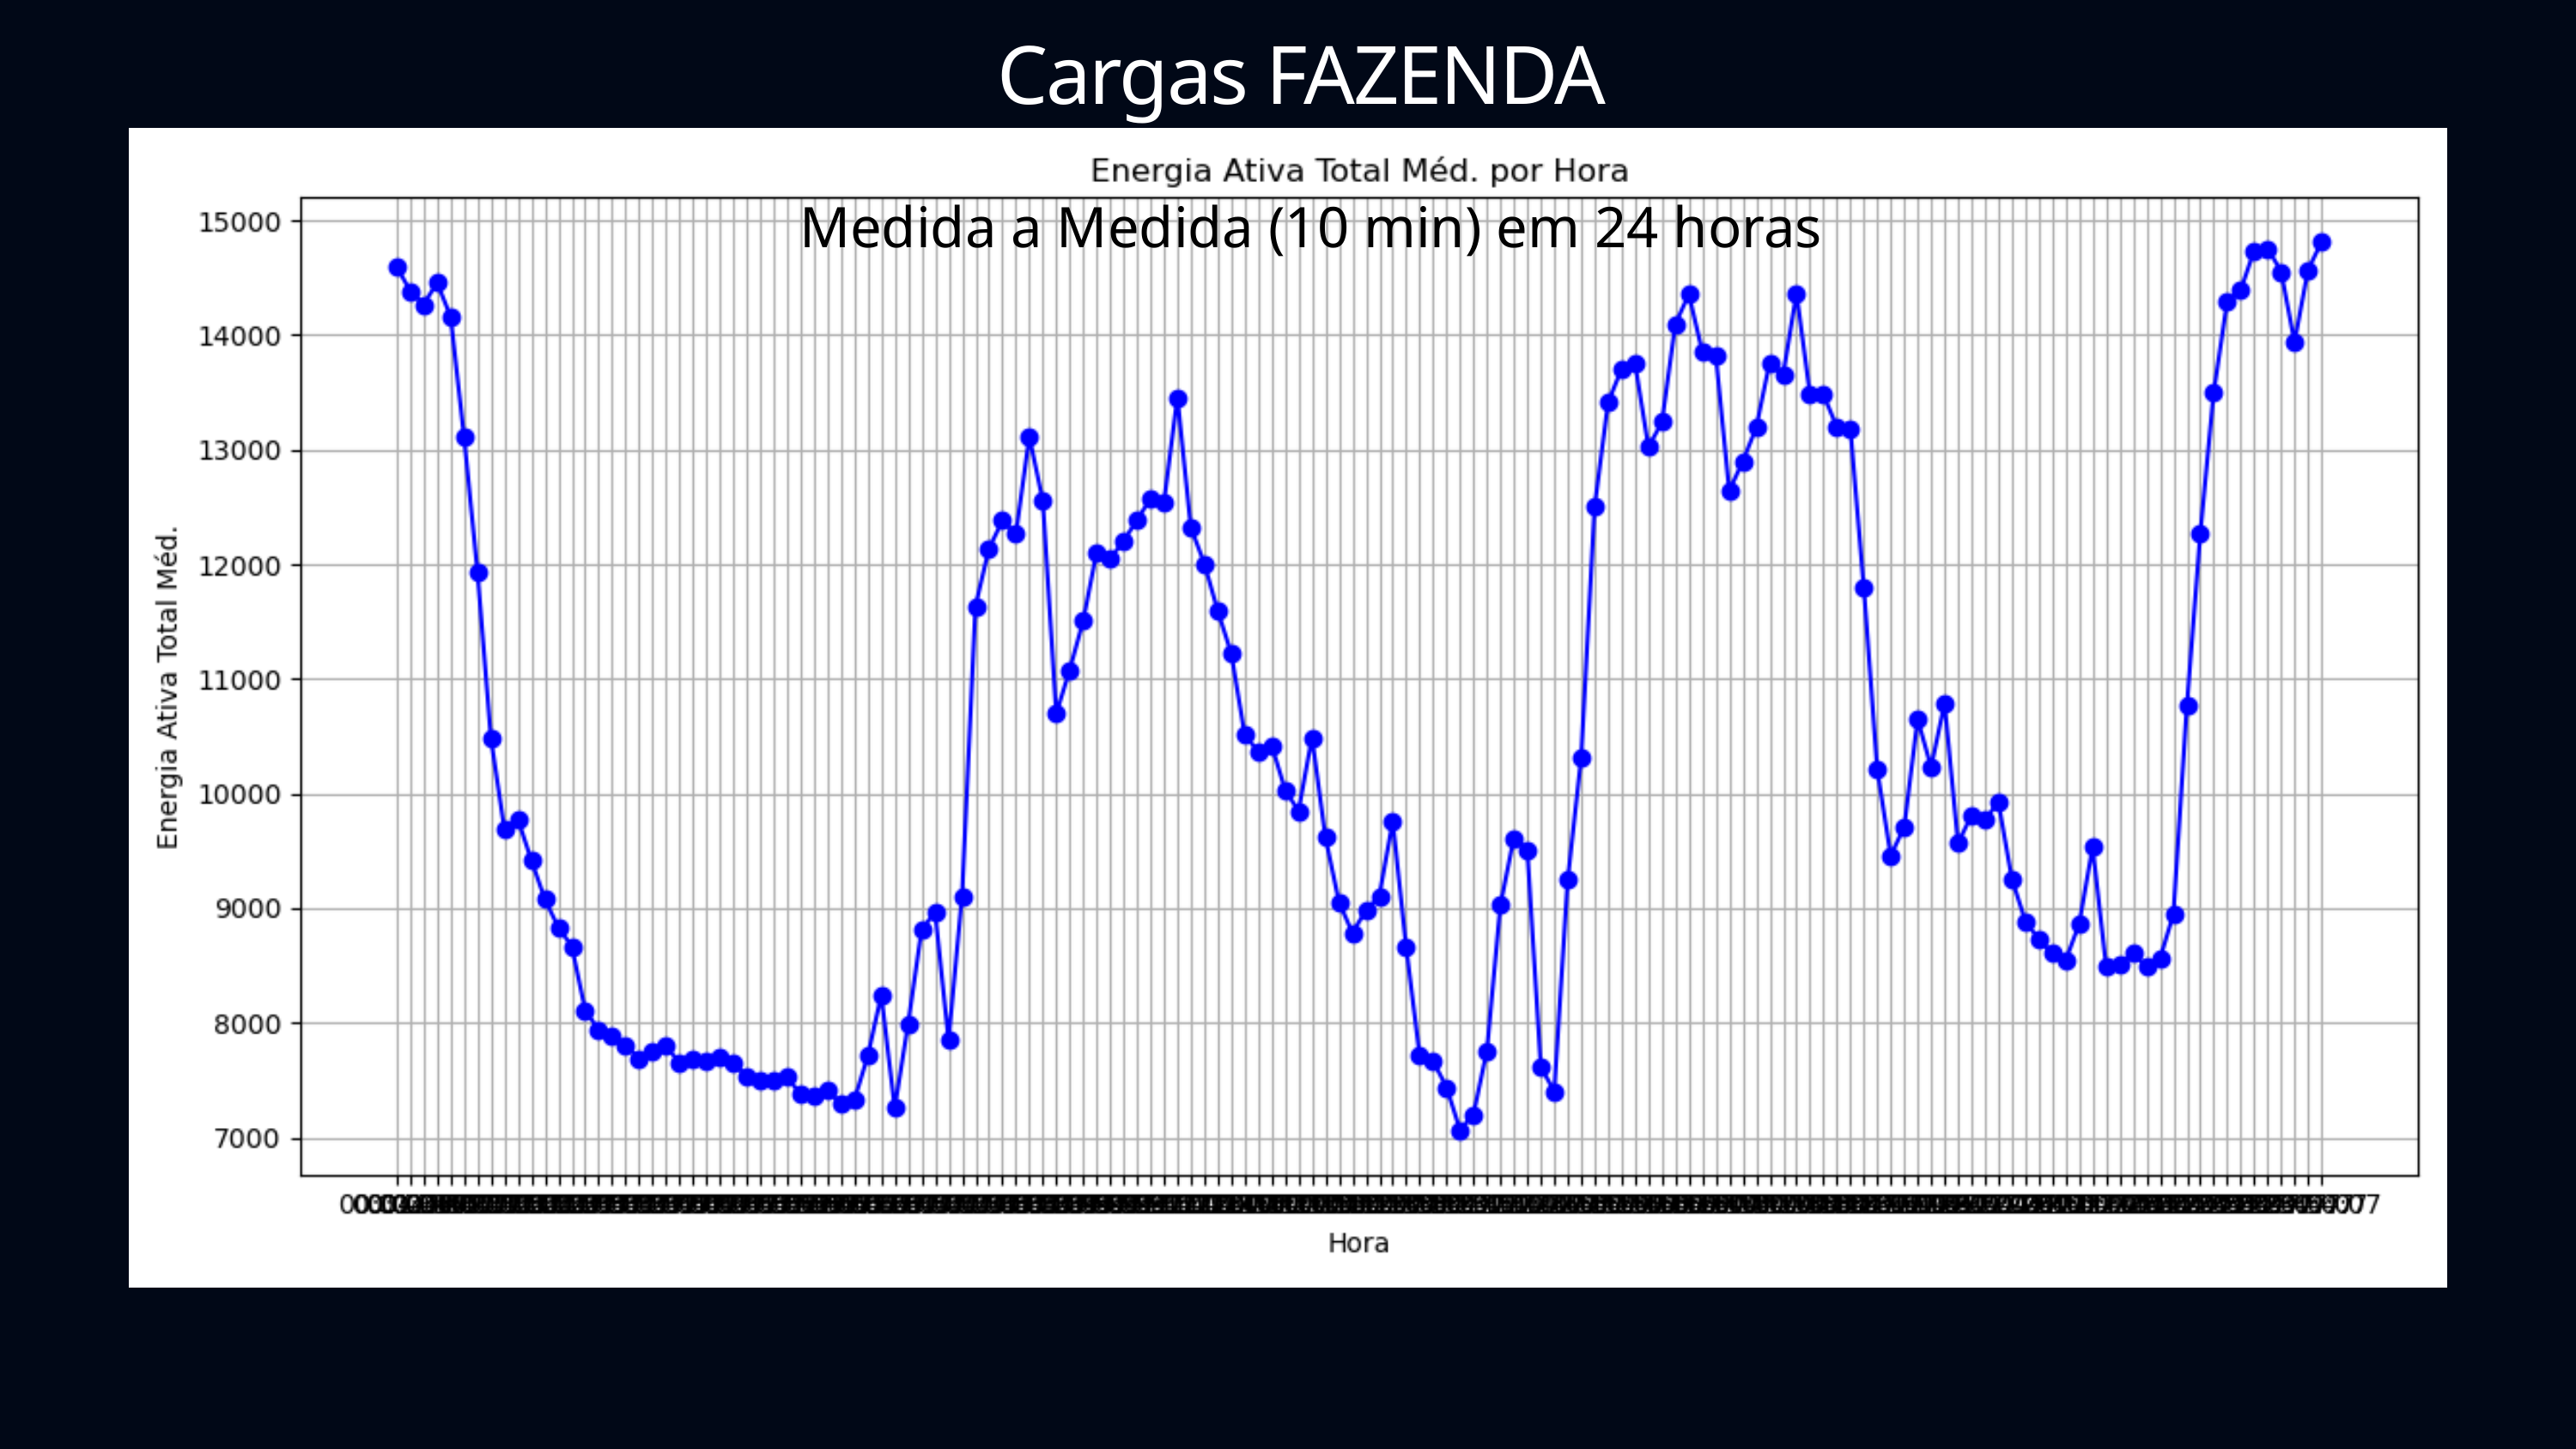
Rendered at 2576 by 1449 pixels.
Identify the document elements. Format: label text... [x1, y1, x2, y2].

text_box Cargas FAZENDA [816, 32, 1807, 121]
text_box Medida a Medida (10 min) em 24 horas [738, 180, 1885, 259]
text_box [128, 128, 2447, 1288]
